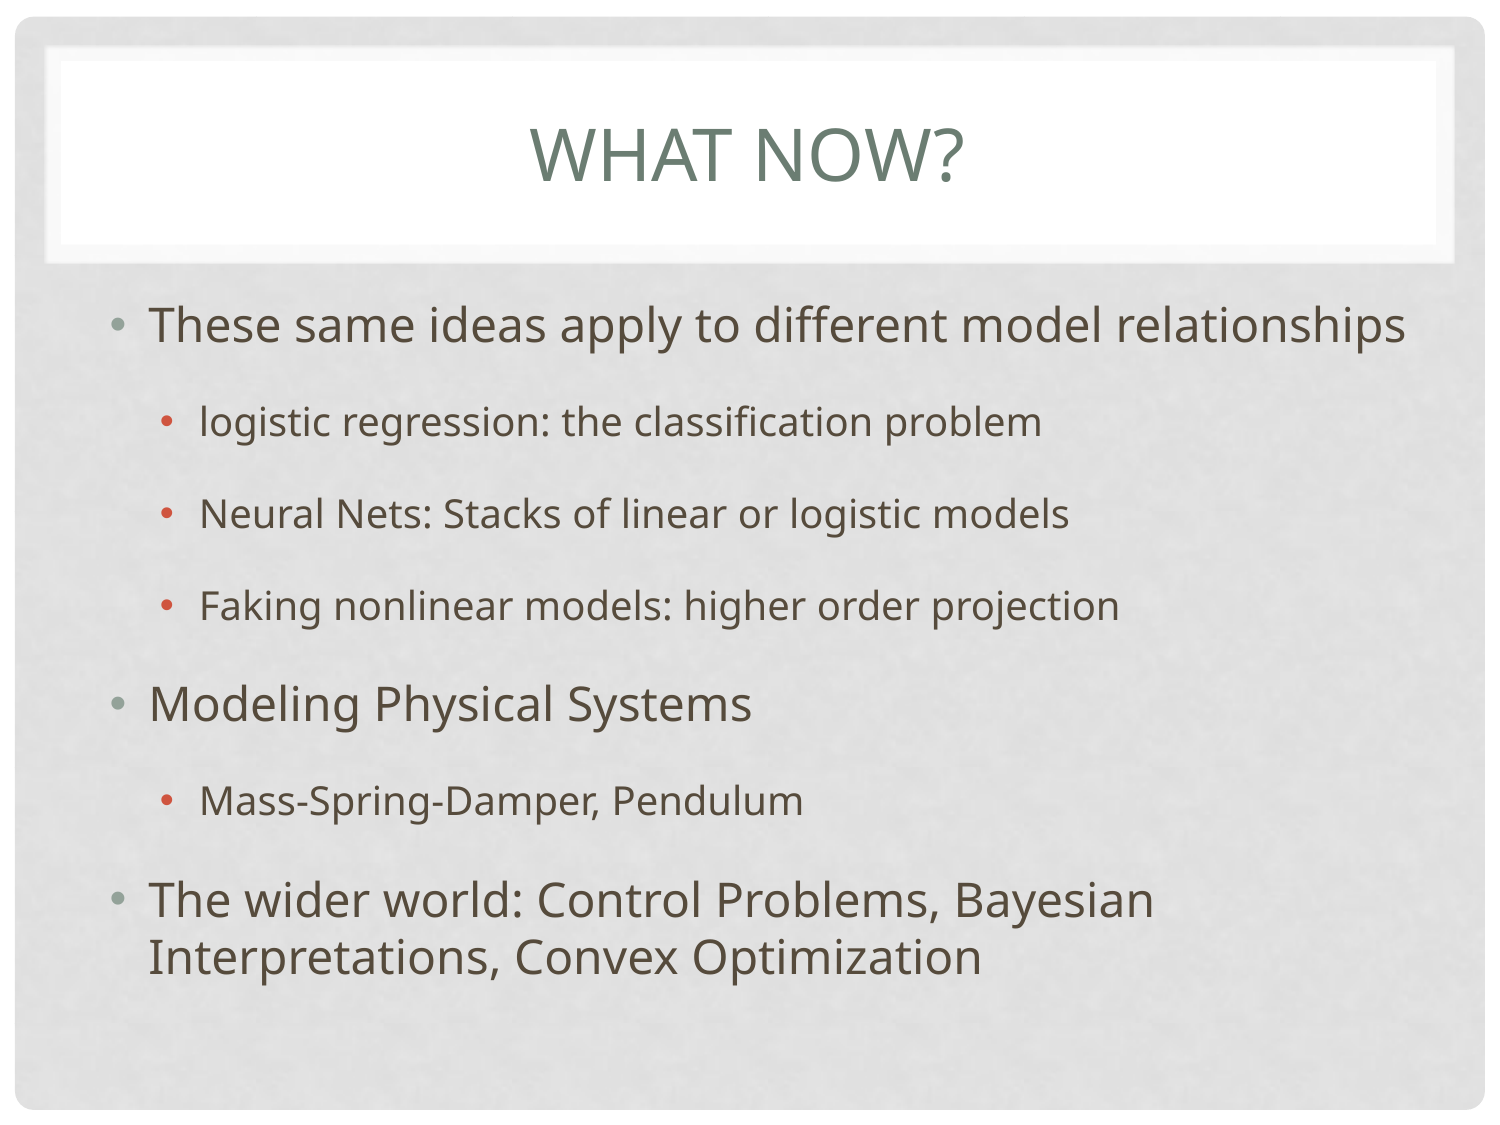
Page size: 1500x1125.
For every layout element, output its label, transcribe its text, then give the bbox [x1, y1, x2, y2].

list These same ideas apply to different model relationships logistic regression: the classification problem Neural Nets: Stacks of linear or logistic models Faking nonlinear models: higher order projection Modeling Physical Systems Mass-Spring-Damper, Pendulum The wider world: Control Problems, Bayesian Interpretations, Convex Optimization [75, 287, 1425, 1005]
title What now? [69, 66, 1425, 238]
